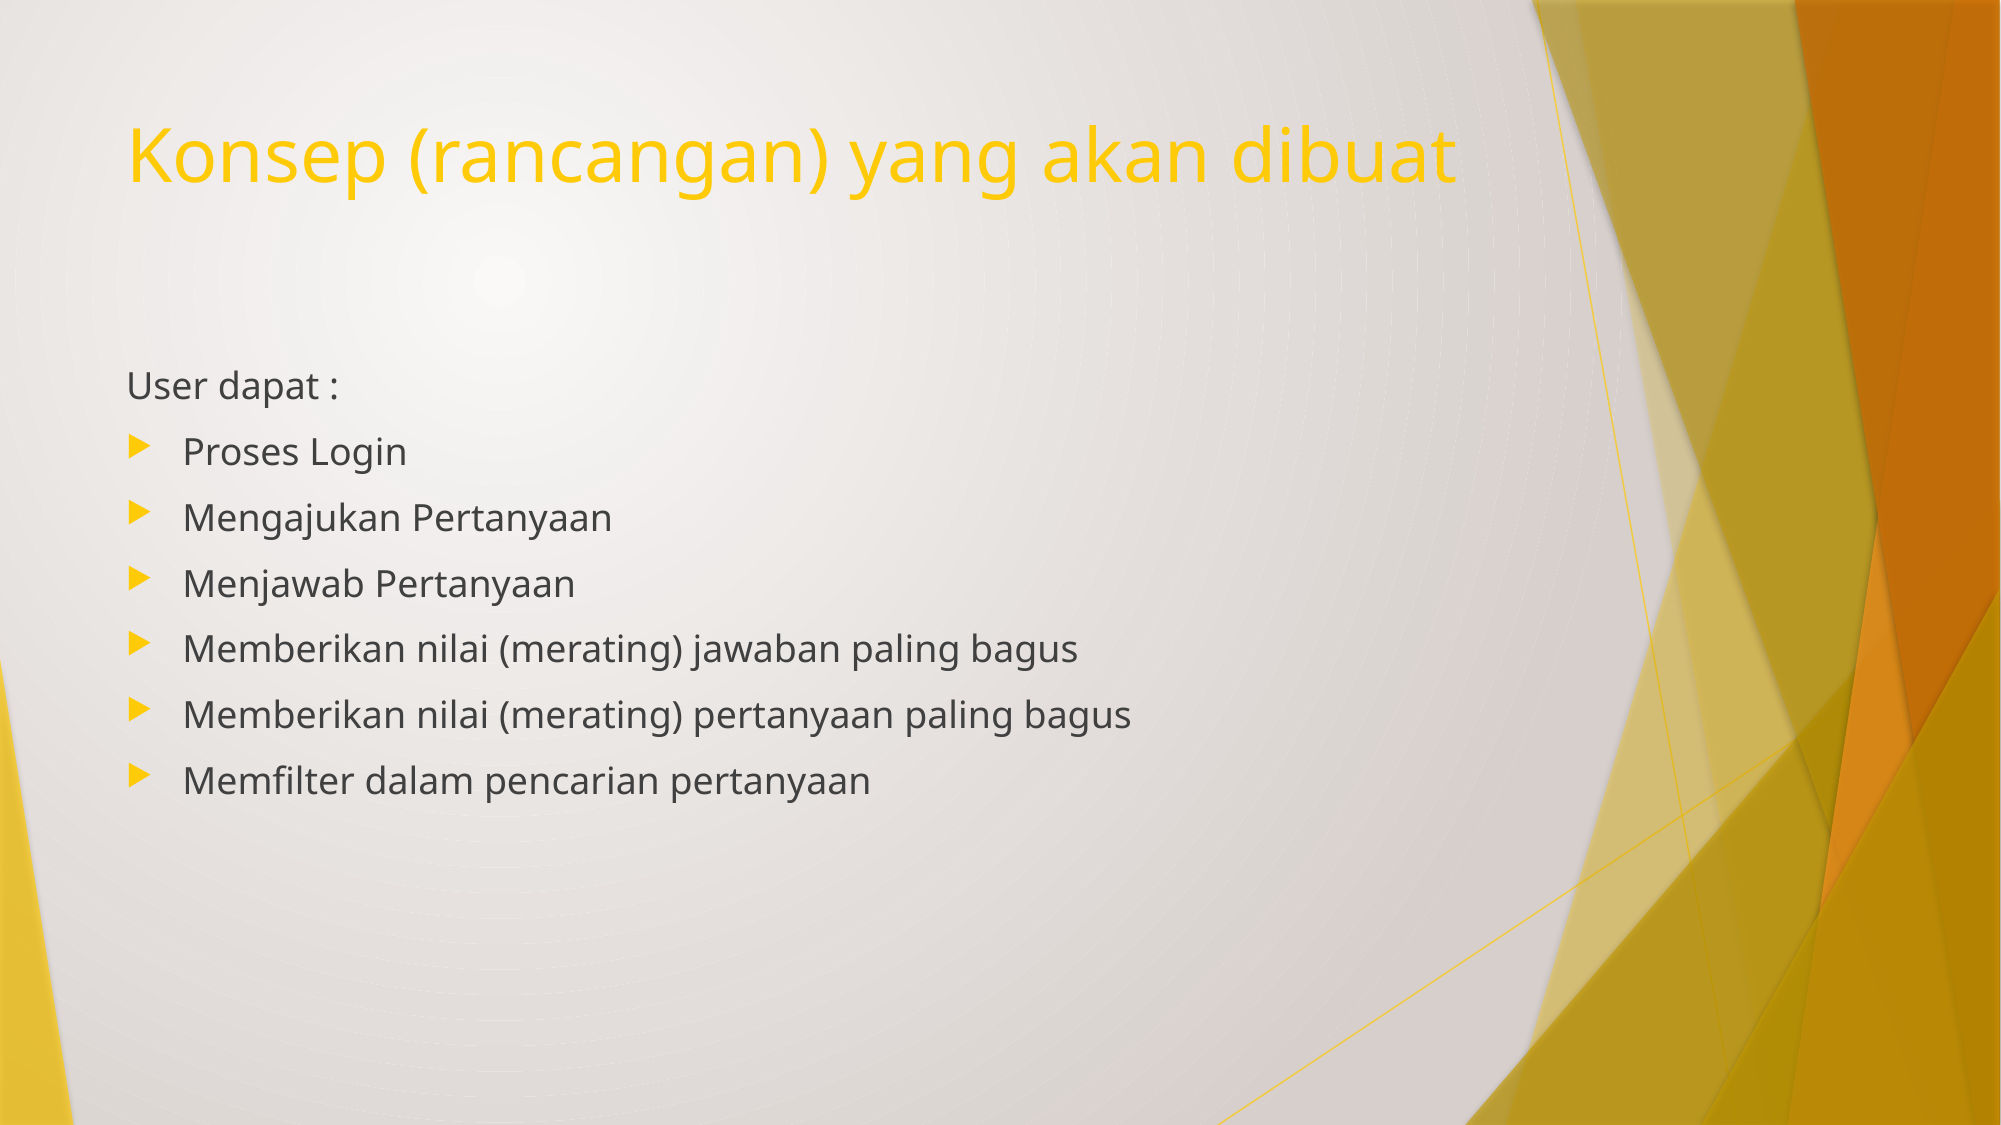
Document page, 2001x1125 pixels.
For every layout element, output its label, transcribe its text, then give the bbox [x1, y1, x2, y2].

list User dapat : Proses Login Mengajukan Pertanyaan Menjawab Pertanyaan Memberikan nilai (merating) jawaban paling bagus Memberikan nilai (merating) pertanyaan paling bagus Memfilter dalam pencarian pertanyaan [111, 354, 1522, 992]
title Konsep (rancangan) yang akan dibuat [111, 99, 1522, 317]
